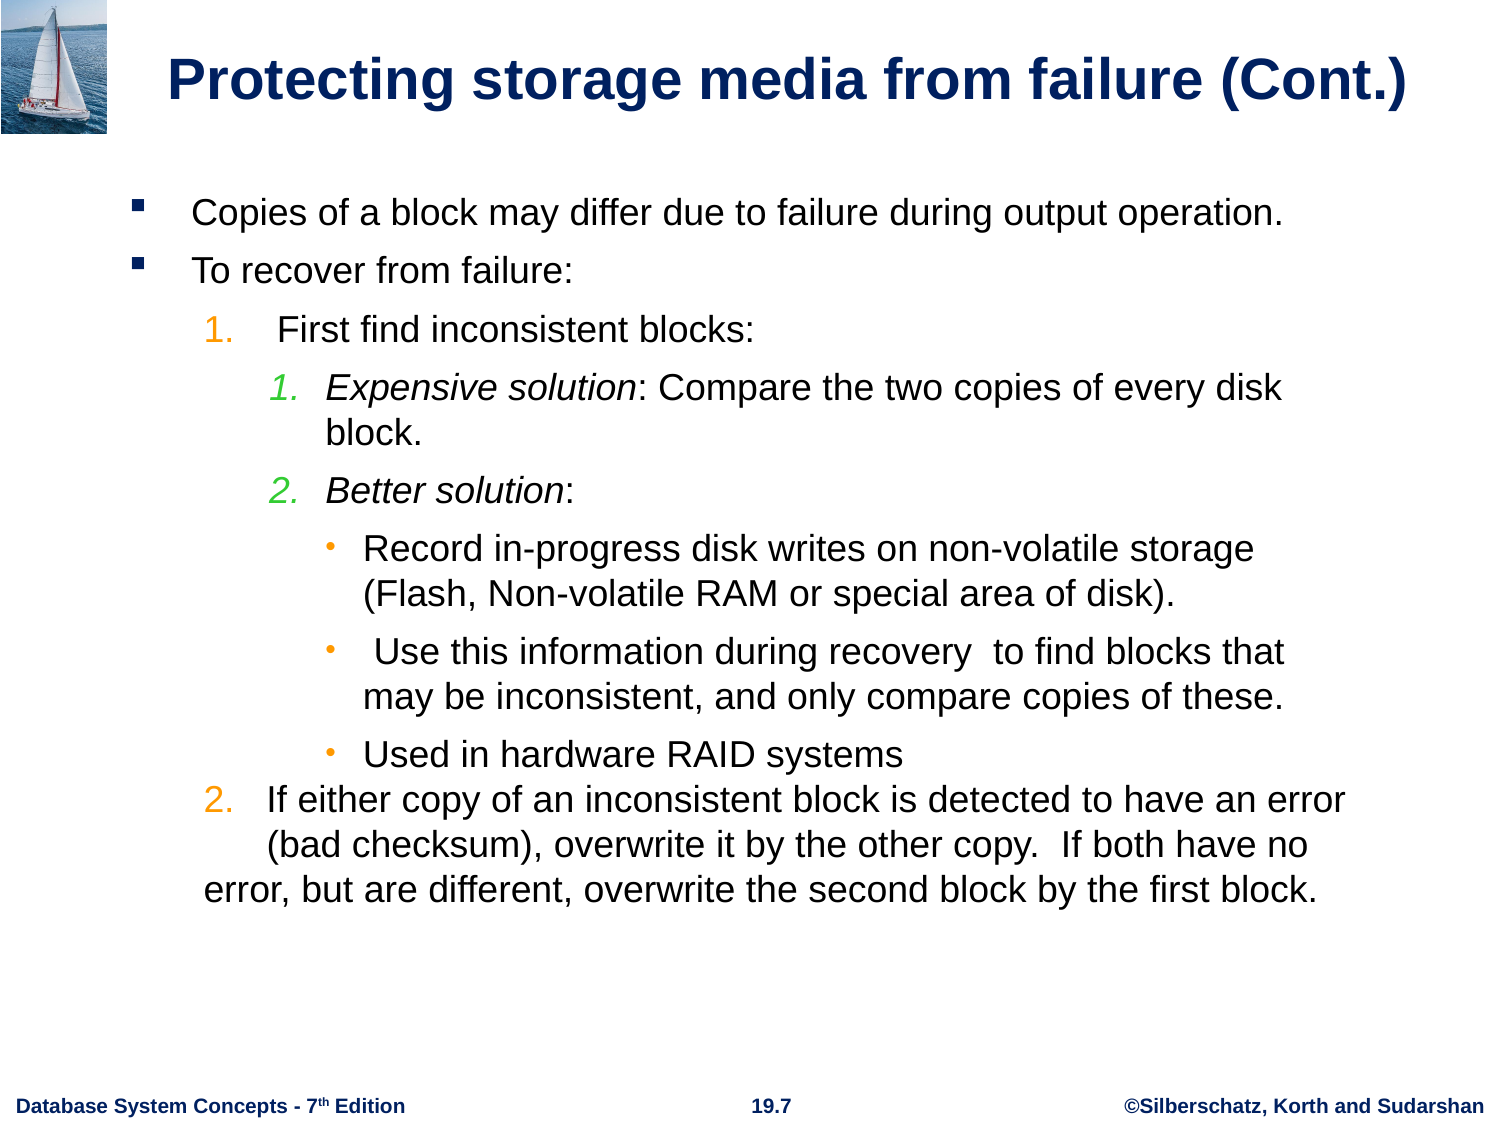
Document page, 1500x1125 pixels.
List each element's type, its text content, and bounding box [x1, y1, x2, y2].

list Copies of a block may differ due to failure during output operation. To recover from failure: 1. First find inconsistent blocks: Expensive solution: Compare the two copies of every disk block. Better solution: Record in-progress disk writes on non-volatile storage (Flash, Non-volatile RAM or special area of disk). Use this information during recovery to find blocks that may be inconsistent, and only compare copies of these. Used in hardware RAID systems 2. If either copy of an inconsistent block is detected to have an error (bad checksum), overwrite it by the other copy. If both have no error, but are different, overwrite the second block by the first block. [113, 180, 1371, 1062]
picture [1, 0, 107, 134]
title Protecting storage media from failure (Cont.) [125, 18, 1452, 120]
